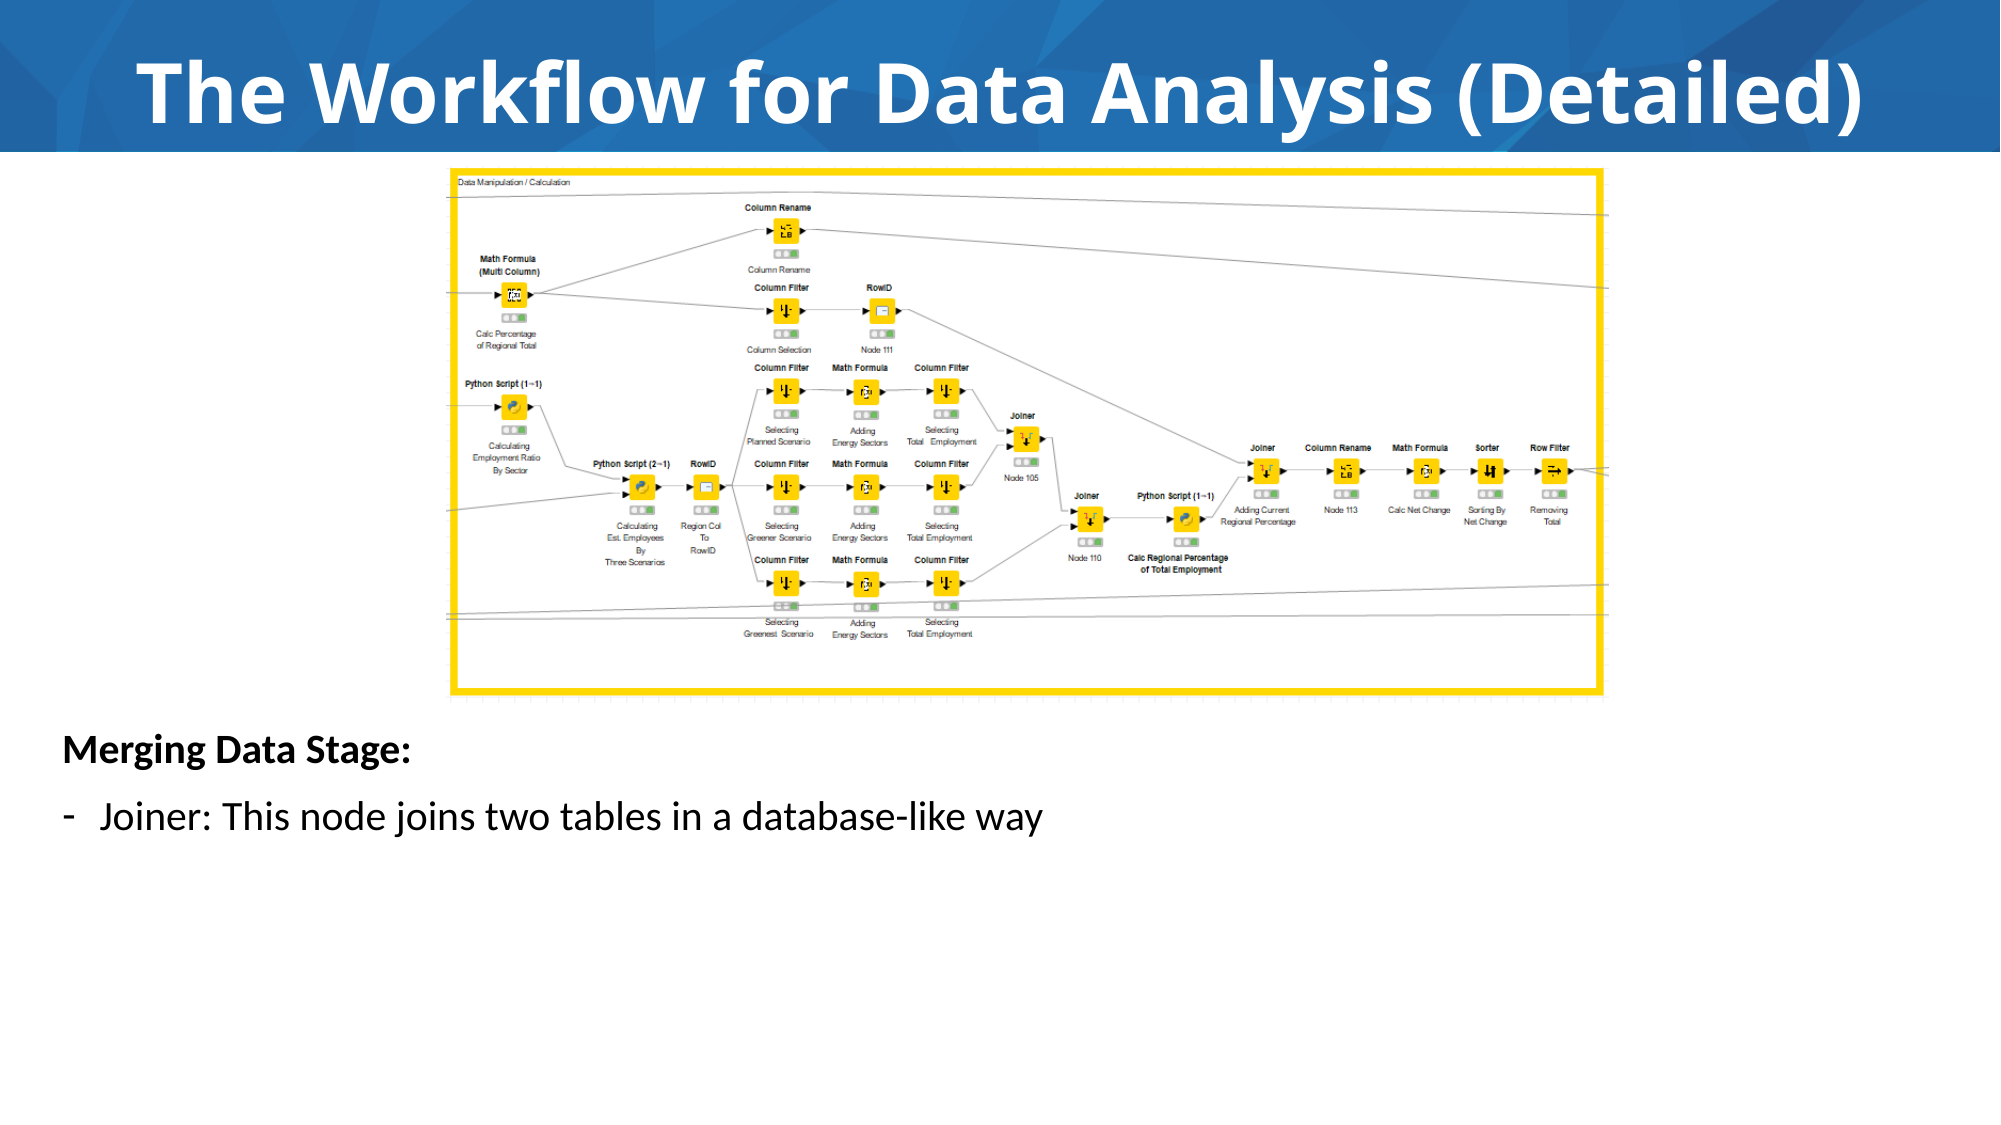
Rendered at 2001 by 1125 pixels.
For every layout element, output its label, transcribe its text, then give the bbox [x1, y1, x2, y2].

list Merging Data Stage: Joiner: This node joins two tables in a database-like way [47, 720, 1910, 1125]
title The Workflow for Data Analysis (Detailed) [0, 1, 2000, 149]
picture [446, 166, 1609, 704]
